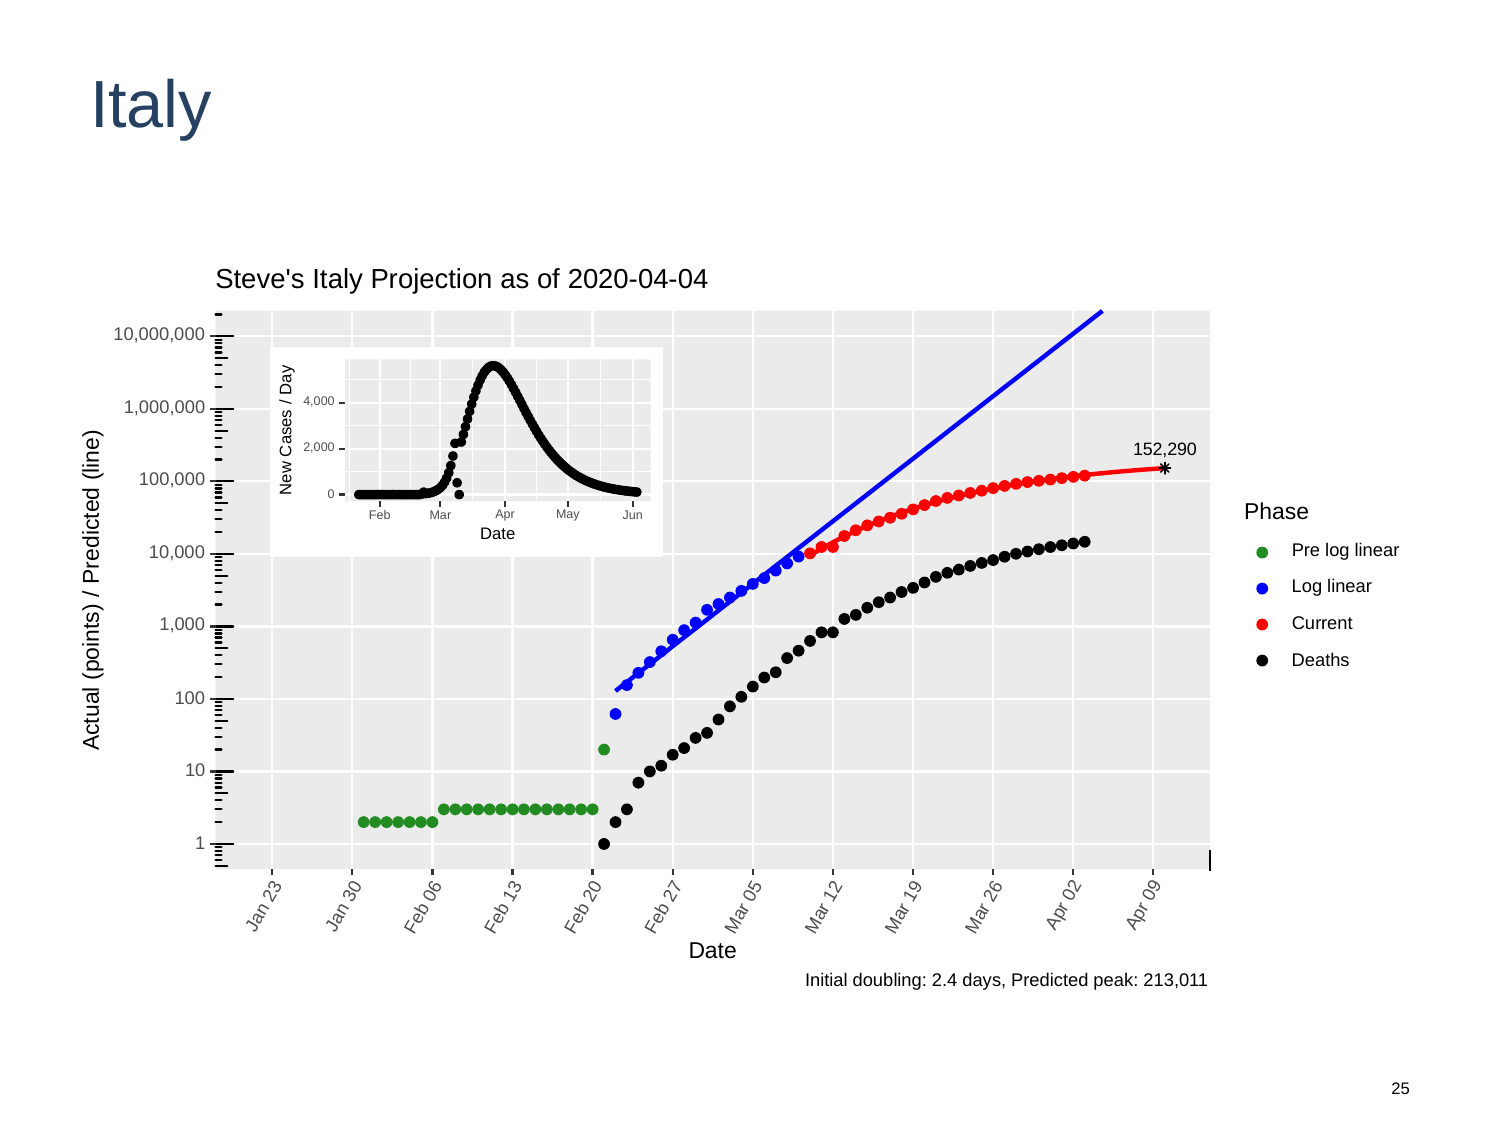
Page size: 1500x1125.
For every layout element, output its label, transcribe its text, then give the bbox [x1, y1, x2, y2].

slide_number 25 [1306, 1057, 1425, 1118]
title Italy [75, 7, 1425, 195]
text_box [74, 262, 1426, 1006]
